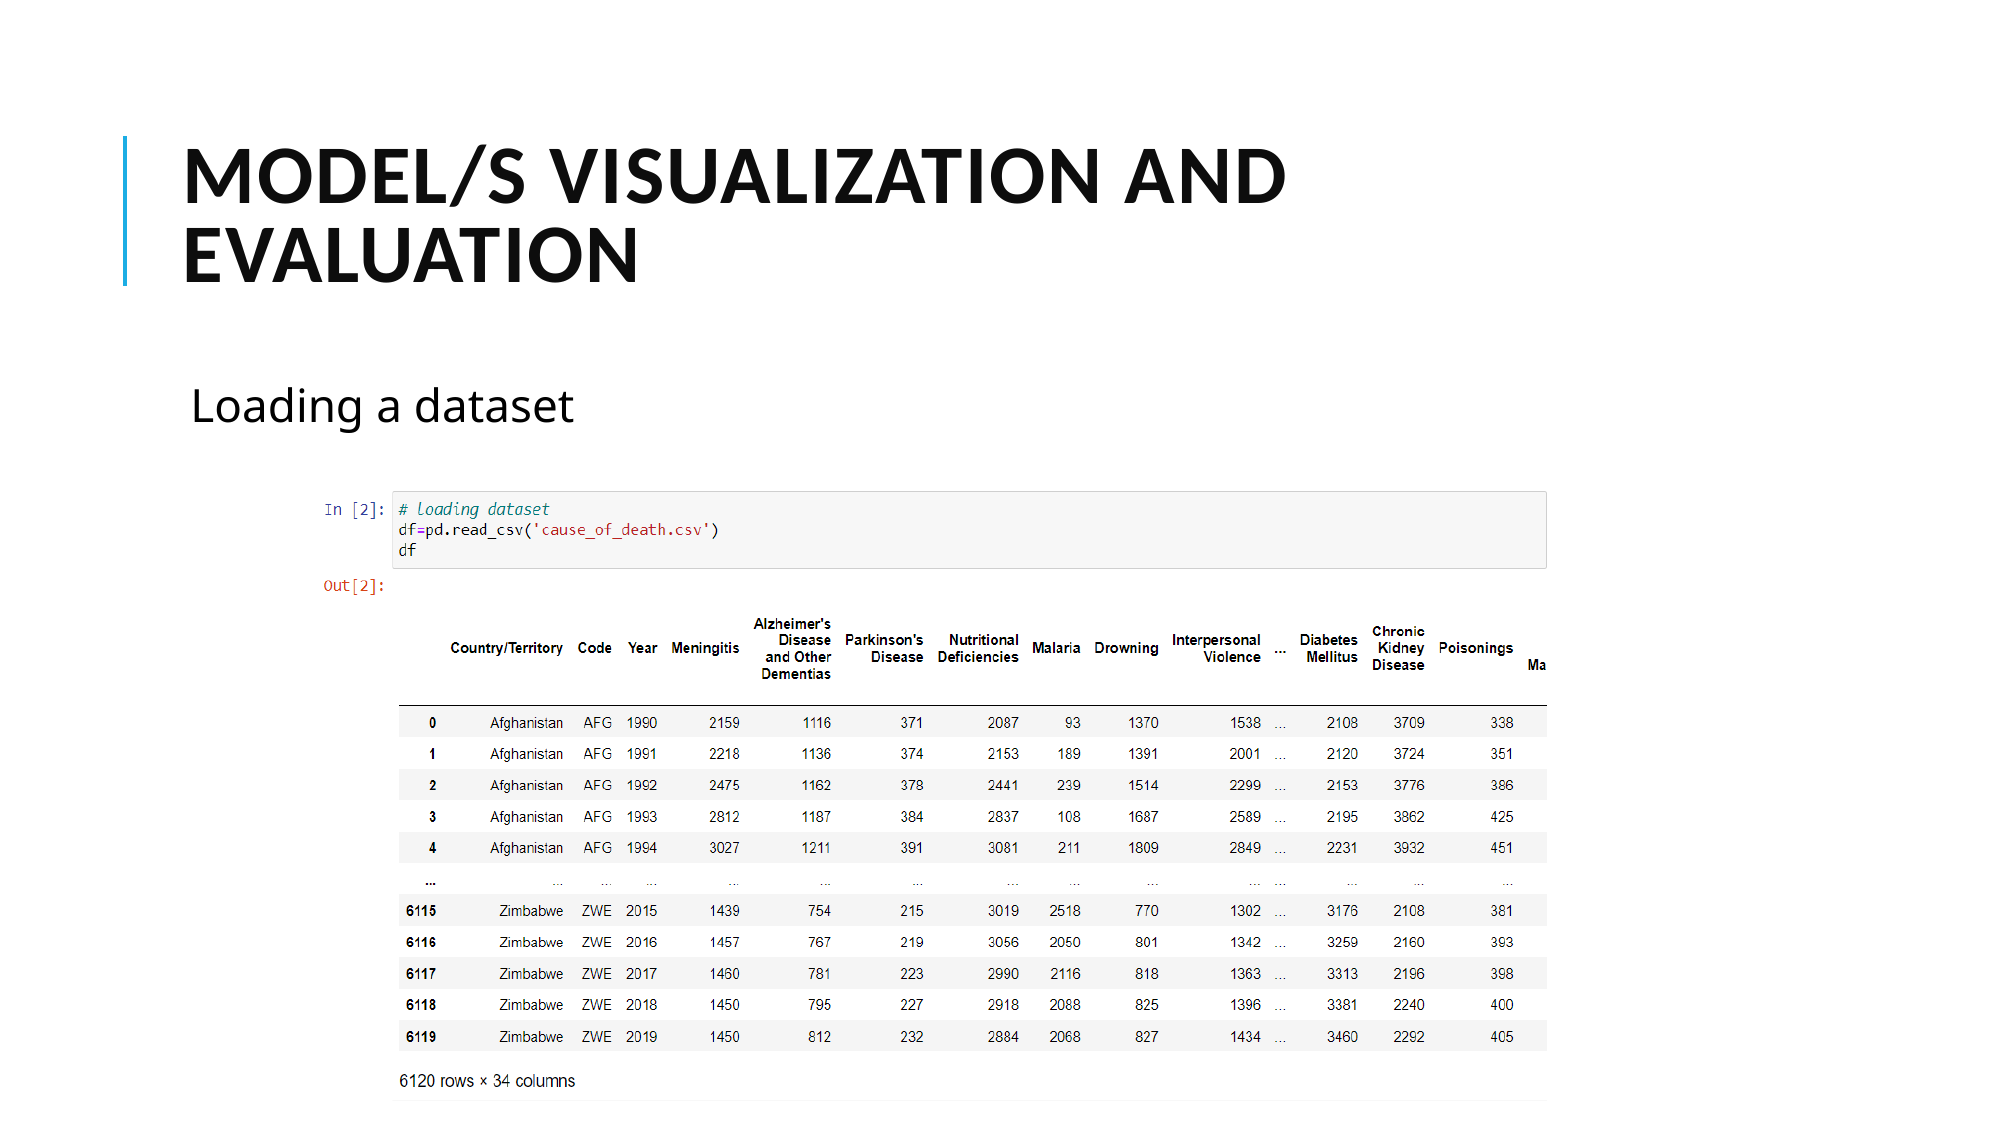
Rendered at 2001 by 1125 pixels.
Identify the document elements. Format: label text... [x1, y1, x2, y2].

title Model/s visualization and evaluation [168, 96, 1763, 342]
list Loading a dataset [168, 375, 1763, 1035]
picture [316, 477, 1556, 1101]
